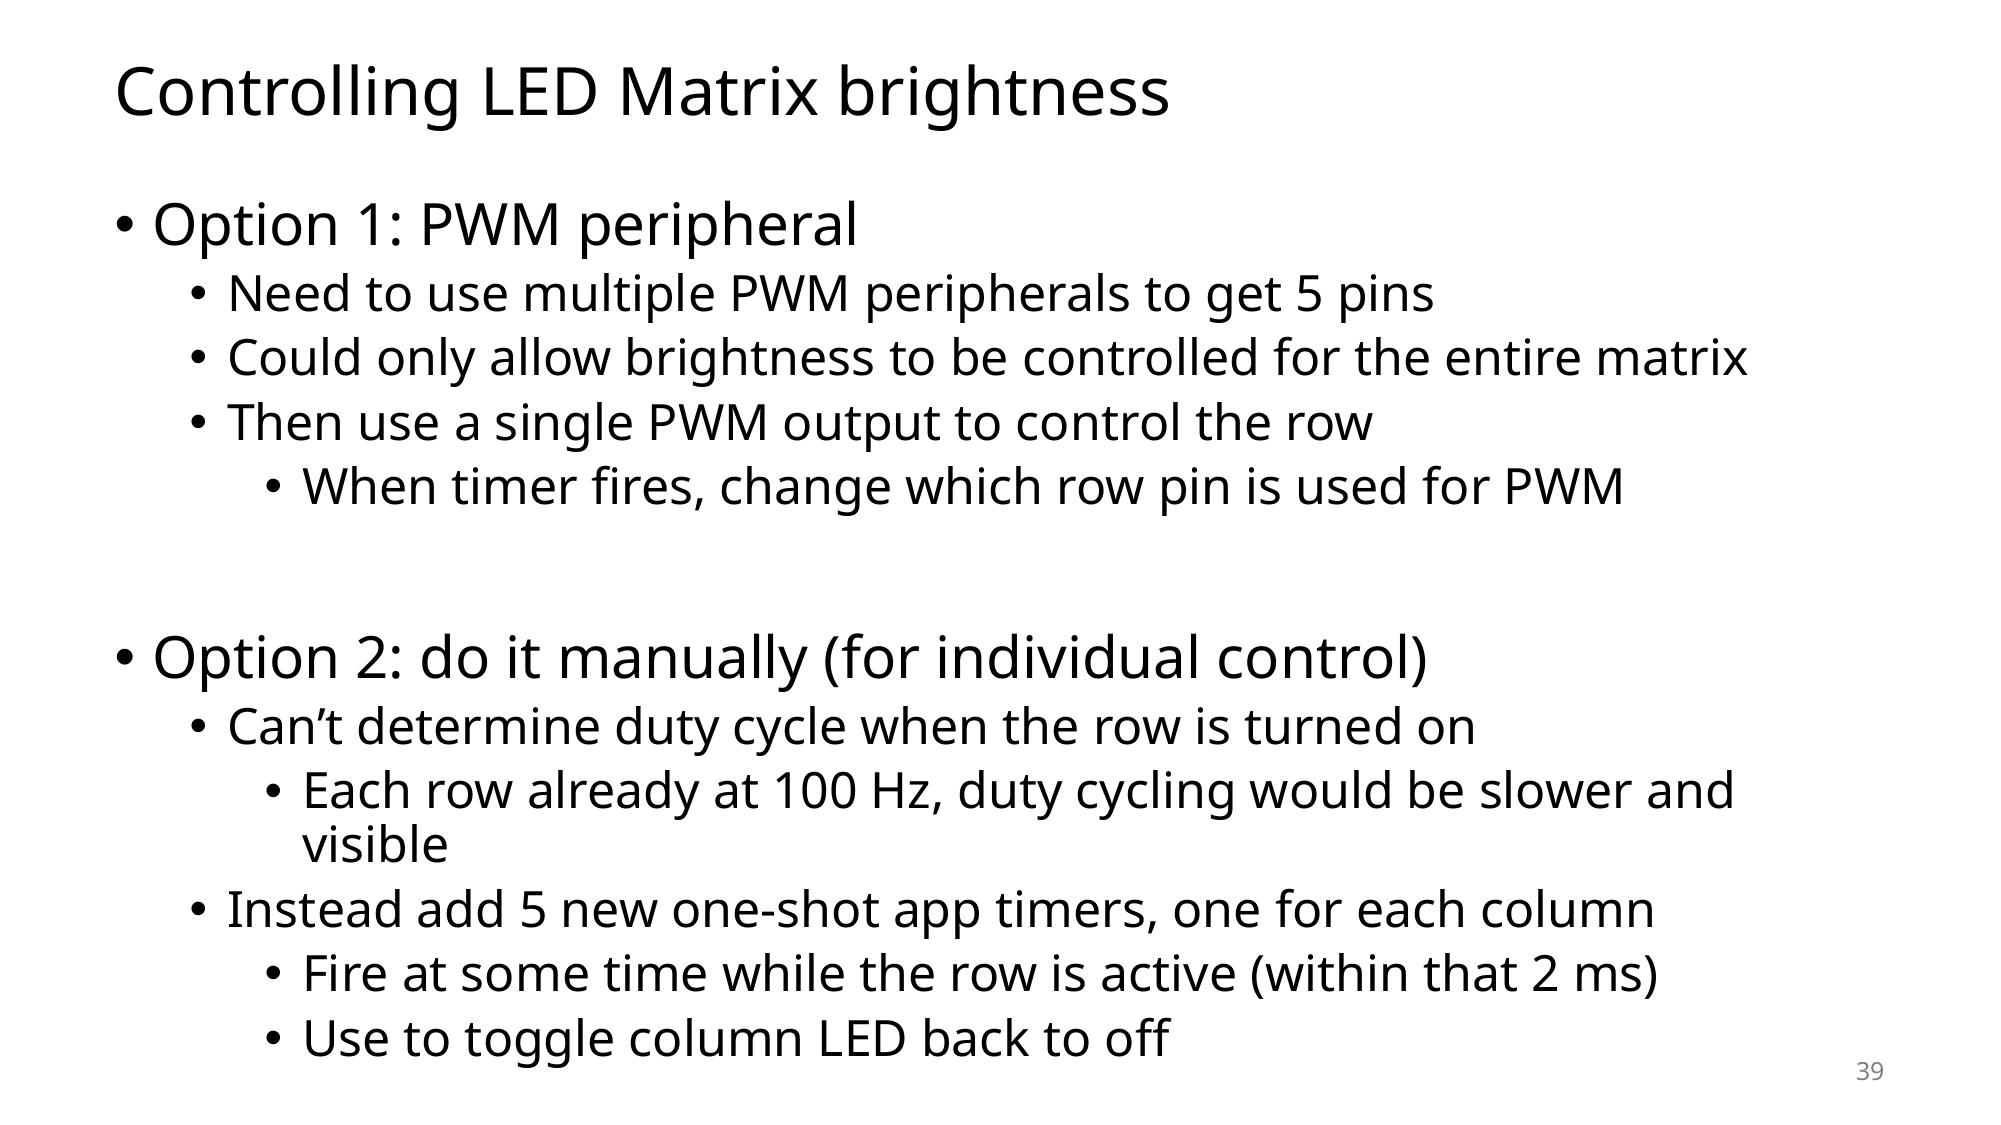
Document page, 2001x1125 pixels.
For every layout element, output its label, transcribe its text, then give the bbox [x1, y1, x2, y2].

list Option 1: PWM peripheral Need to use multiple PWM peripherals to get 5 pins Could only allow brightness to be controlled for the entire matrix Then use a single PWM output to control the row When timer fires, change which row pin is used for PWM Option 2: do it manually (for individual control) Can’t determine duty cycle when the row is turned on Each row already at 100 Hz, duty cycling would be slower and visible Instead add 5 new one-shot app timers, one for each column Fire at some time while the row is active (within that 2 ms) Use to toggle column LED back to off [99, 187, 1900, 1013]
title Controlling LED Matrix brightness [99, 37, 1900, 150]
slide_number 39 [1749, 1042, 1900, 1103]
